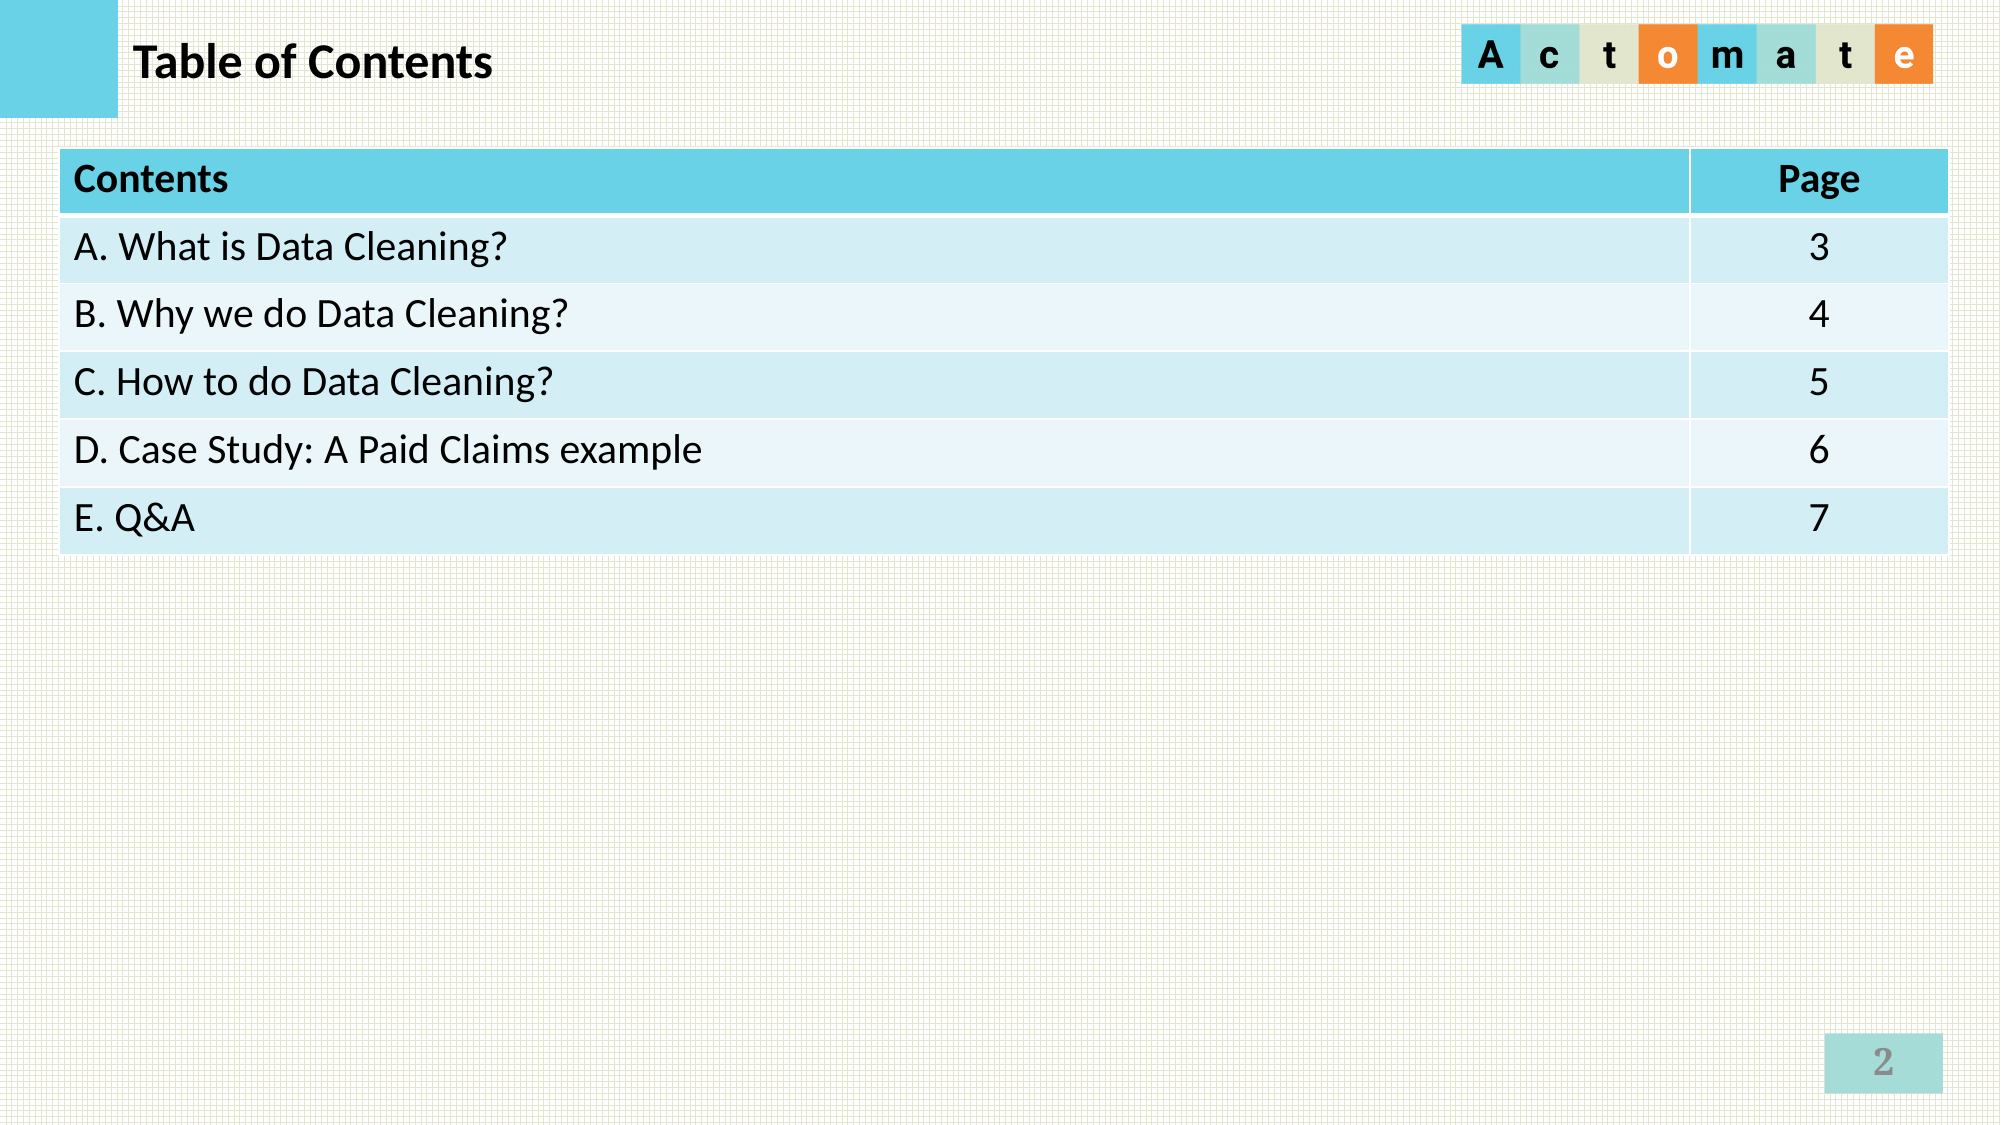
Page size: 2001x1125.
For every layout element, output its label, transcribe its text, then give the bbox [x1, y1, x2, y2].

table_header Contents [60, 149, 1689, 213]
table_cell A. What is Data Cleaning? [60, 218, 1689, 283]
table_cell E. Q&A [60, 488, 1689, 554]
table_cell 3 [1691, 218, 1948, 283]
picture [1461, 24, 1934, 84]
table_header Page [1691, 149, 1948, 213]
table_cell D. Case Study: A Paid Claims example [60, 420, 1689, 486]
table_cell B. Why we do Data Cleaning? [60, 284, 1689, 350]
table_cell 6 [1691, 420, 1948, 486]
text_box [58, 556, 1950, 1034]
table_cell C. How to do Data Cleaning? [60, 352, 1689, 418]
table_cell 5 [1691, 352, 1948, 418]
table_cell 4 [1691, 284, 1948, 350]
text_box [0, 0, 119, 119]
text_box Table of Contents [118, 0, 1262, 118]
table_cell 7 [1691, 488, 1948, 554]
slide_number 2 [1822, 1034, 1946, 1096]
